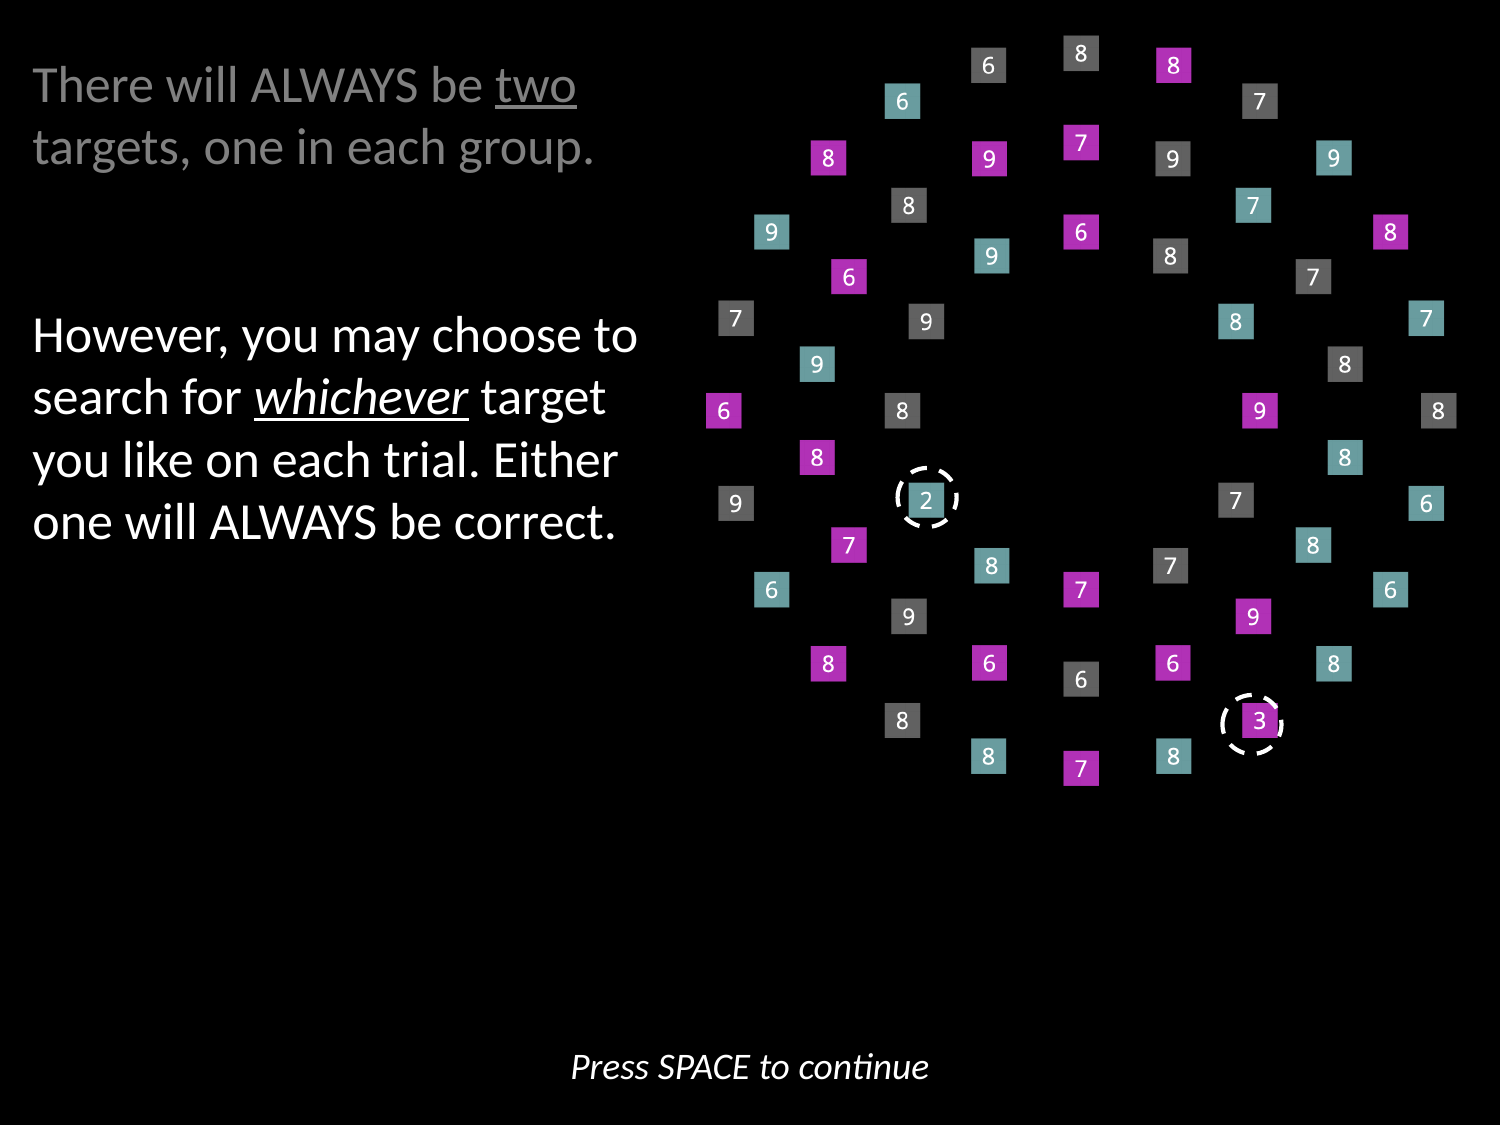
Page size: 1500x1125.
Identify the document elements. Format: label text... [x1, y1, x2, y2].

picture [679, 23, 1483, 810]
text_box There will ALWAYS be two targets, one in each group. However, you may choose to search for whichever target you like on each trial. Either one will ALWAYS be correct. [17, 42, 674, 683]
text_box Press SPACE to continue [478, 1034, 1022, 1095]
